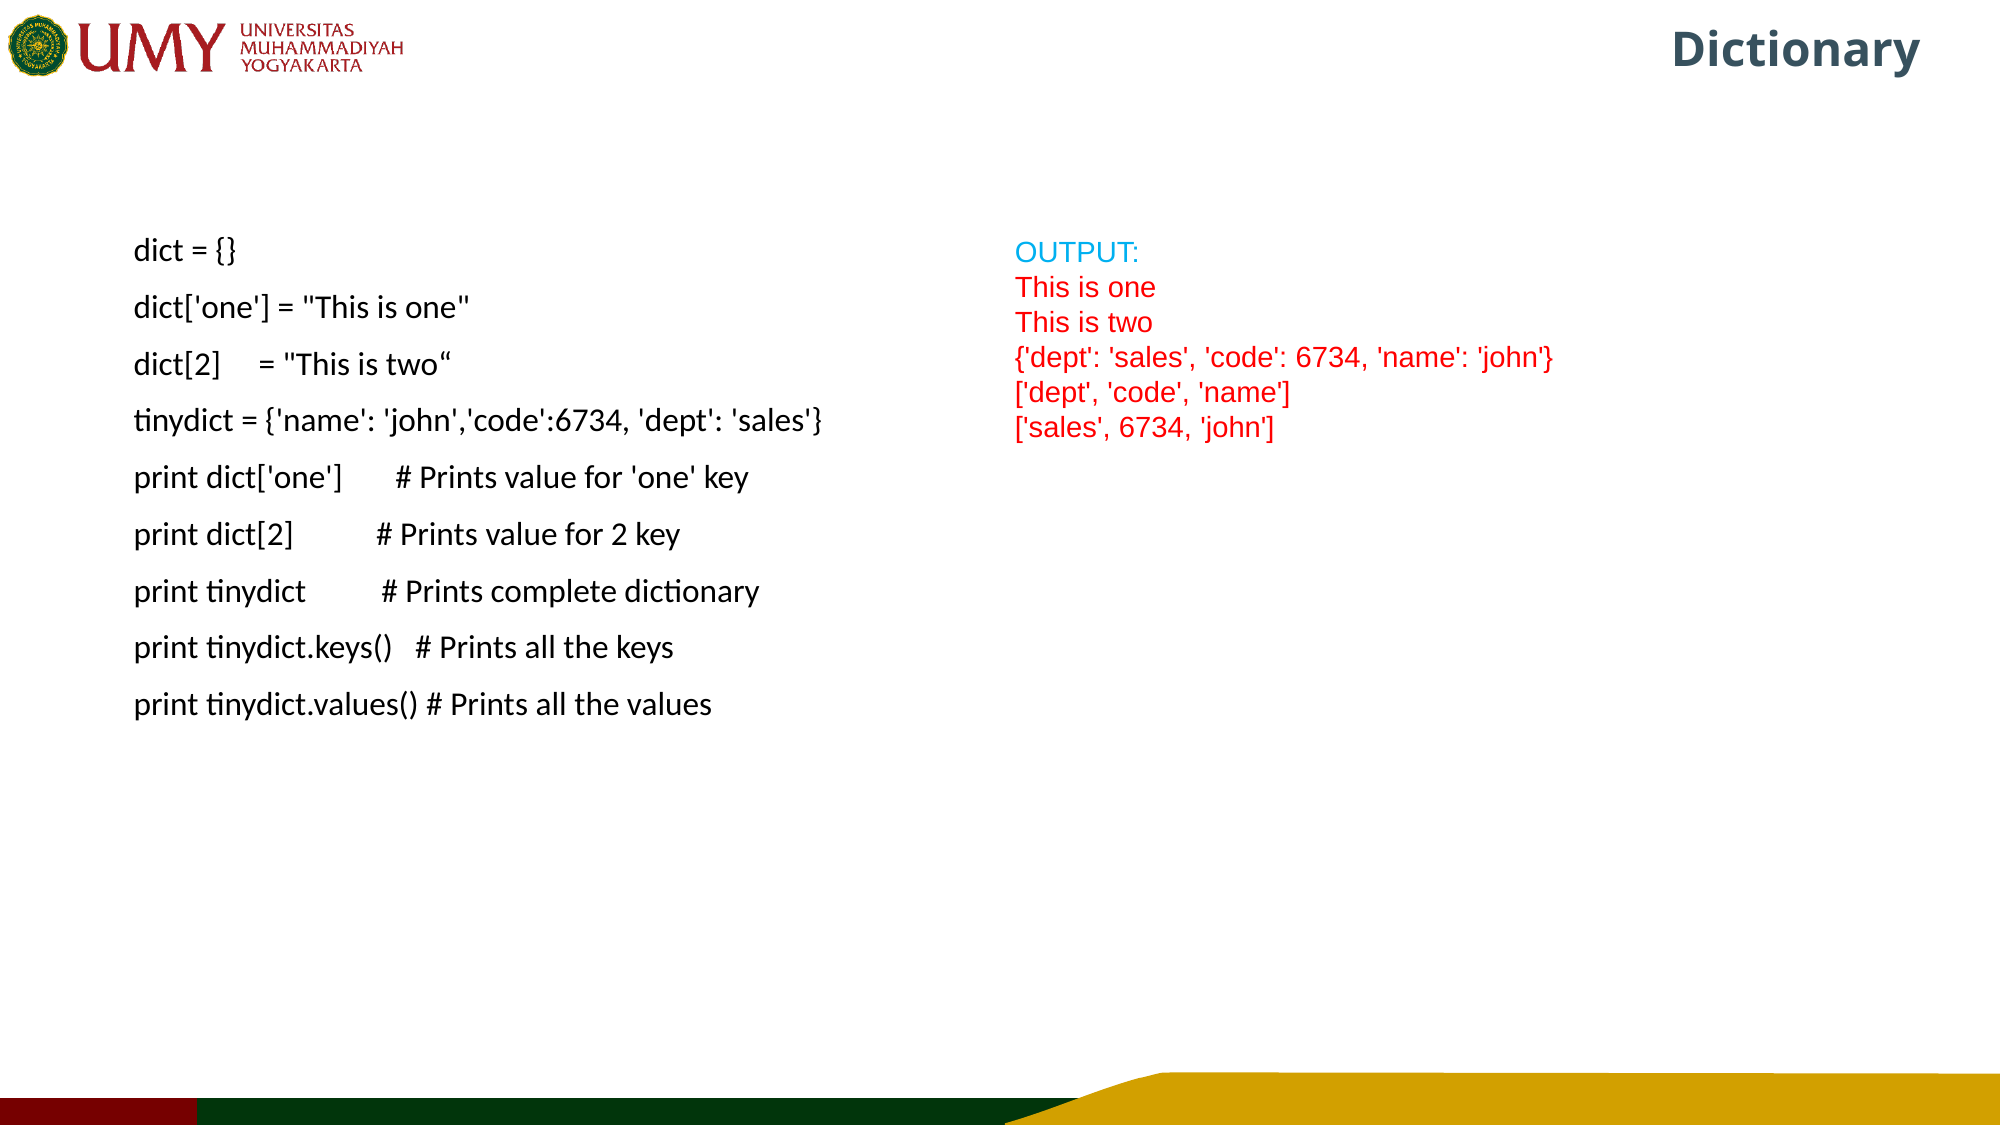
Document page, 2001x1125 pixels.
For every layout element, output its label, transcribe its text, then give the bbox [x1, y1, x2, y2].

title Dictionary [891, 13, 1932, 88]
text_box OUTPUT: This is one This is two {'dept': 'sales', 'code': 6734, 'name': 'john'} ['dept', 'code', 'name'] ['sales', 6734, 'john'] [999, 225, 2000, 514]
picture [0, 7, 411, 88]
text_box dict = {} dict['one'] = "This is one" dict[2] = "This is two“ tinydict = {'name': 'john','code':6734, 'dept': 'sales'} print dict['one'] # Prints value for 'one' key print dict[2] # Prints value for 2 key print tinydict # Prints complete dictionary print tinydict.keys() # Prints all the keys print tinydict.values() # Prints all the values [99, 225, 1438, 976]
